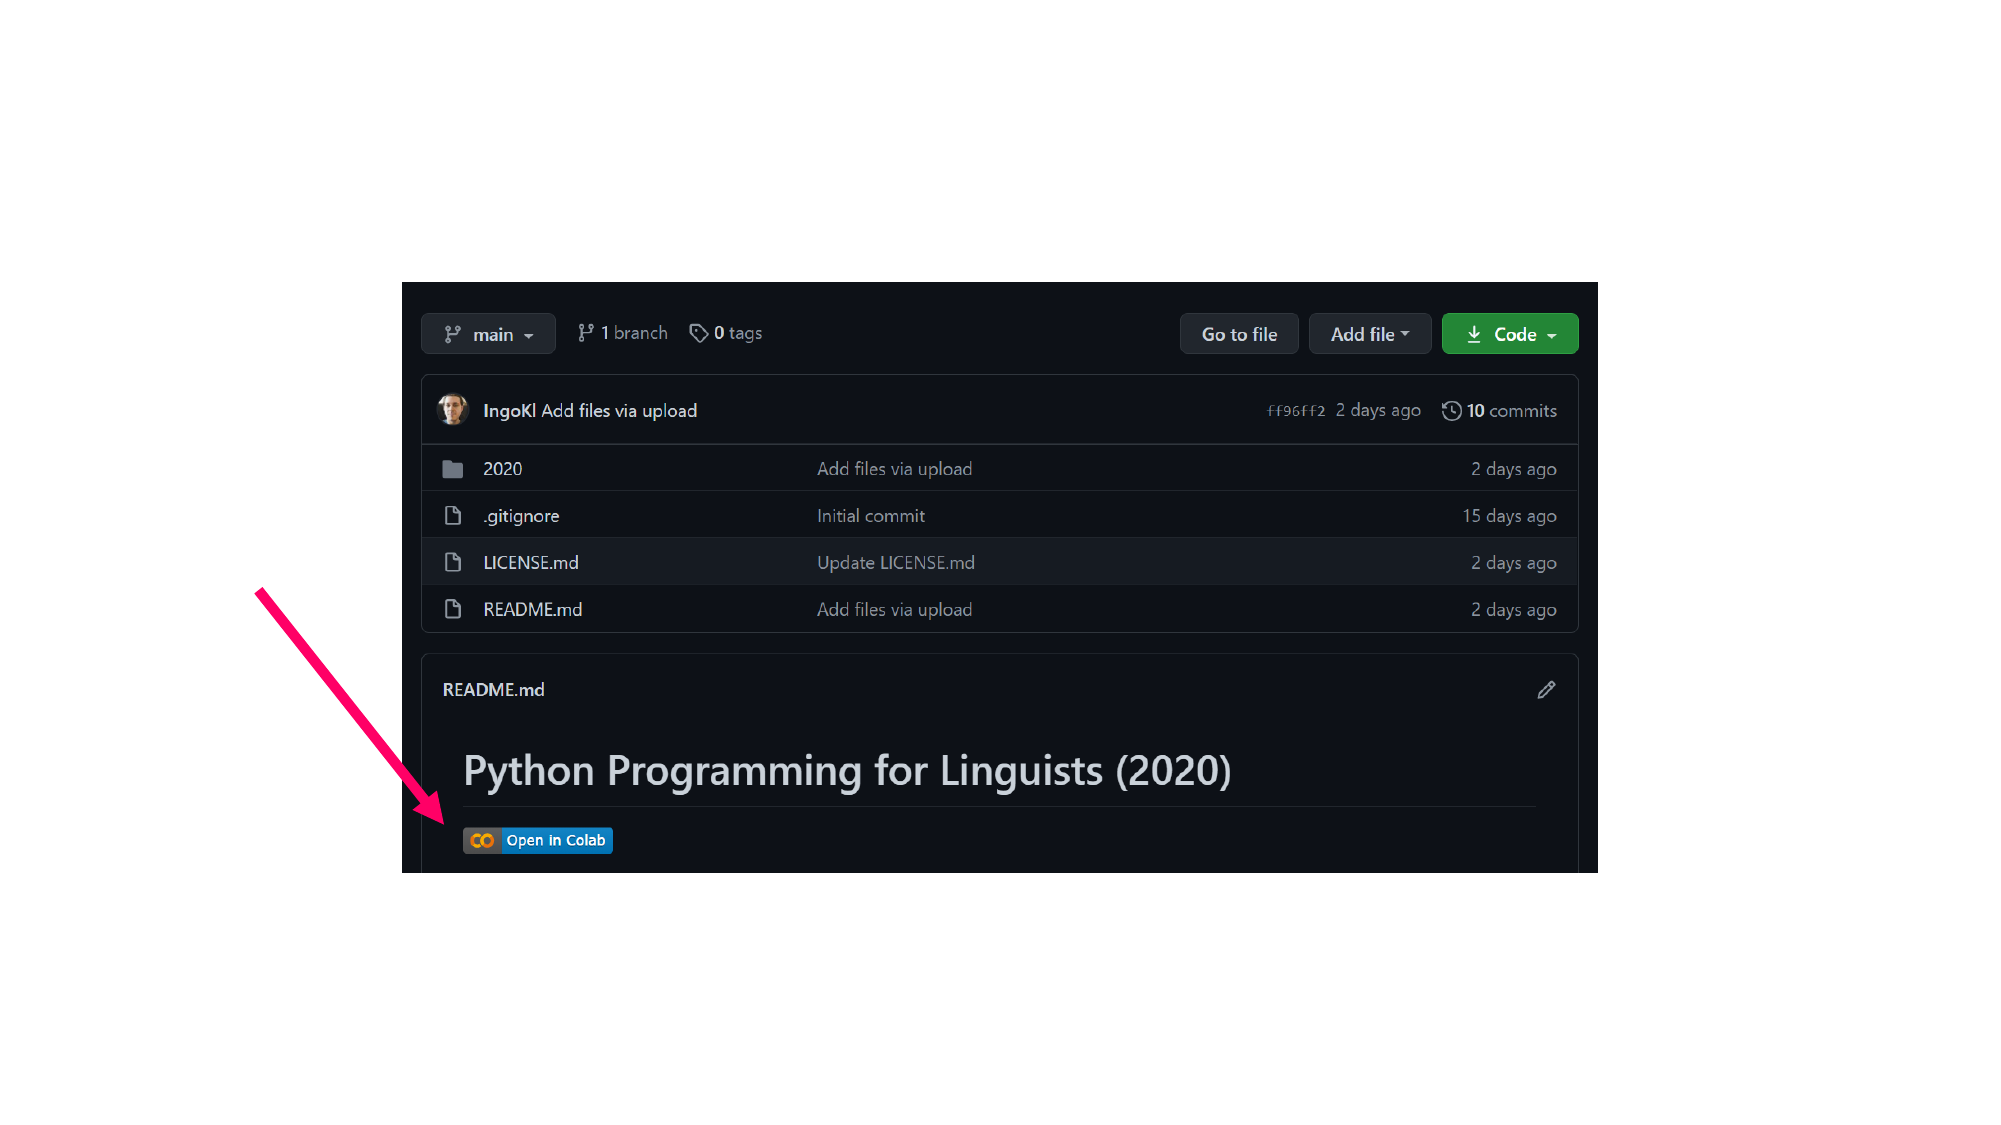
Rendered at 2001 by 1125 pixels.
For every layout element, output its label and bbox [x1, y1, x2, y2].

text_box [258, 590, 445, 825]
picture [402, 282, 1598, 873]
